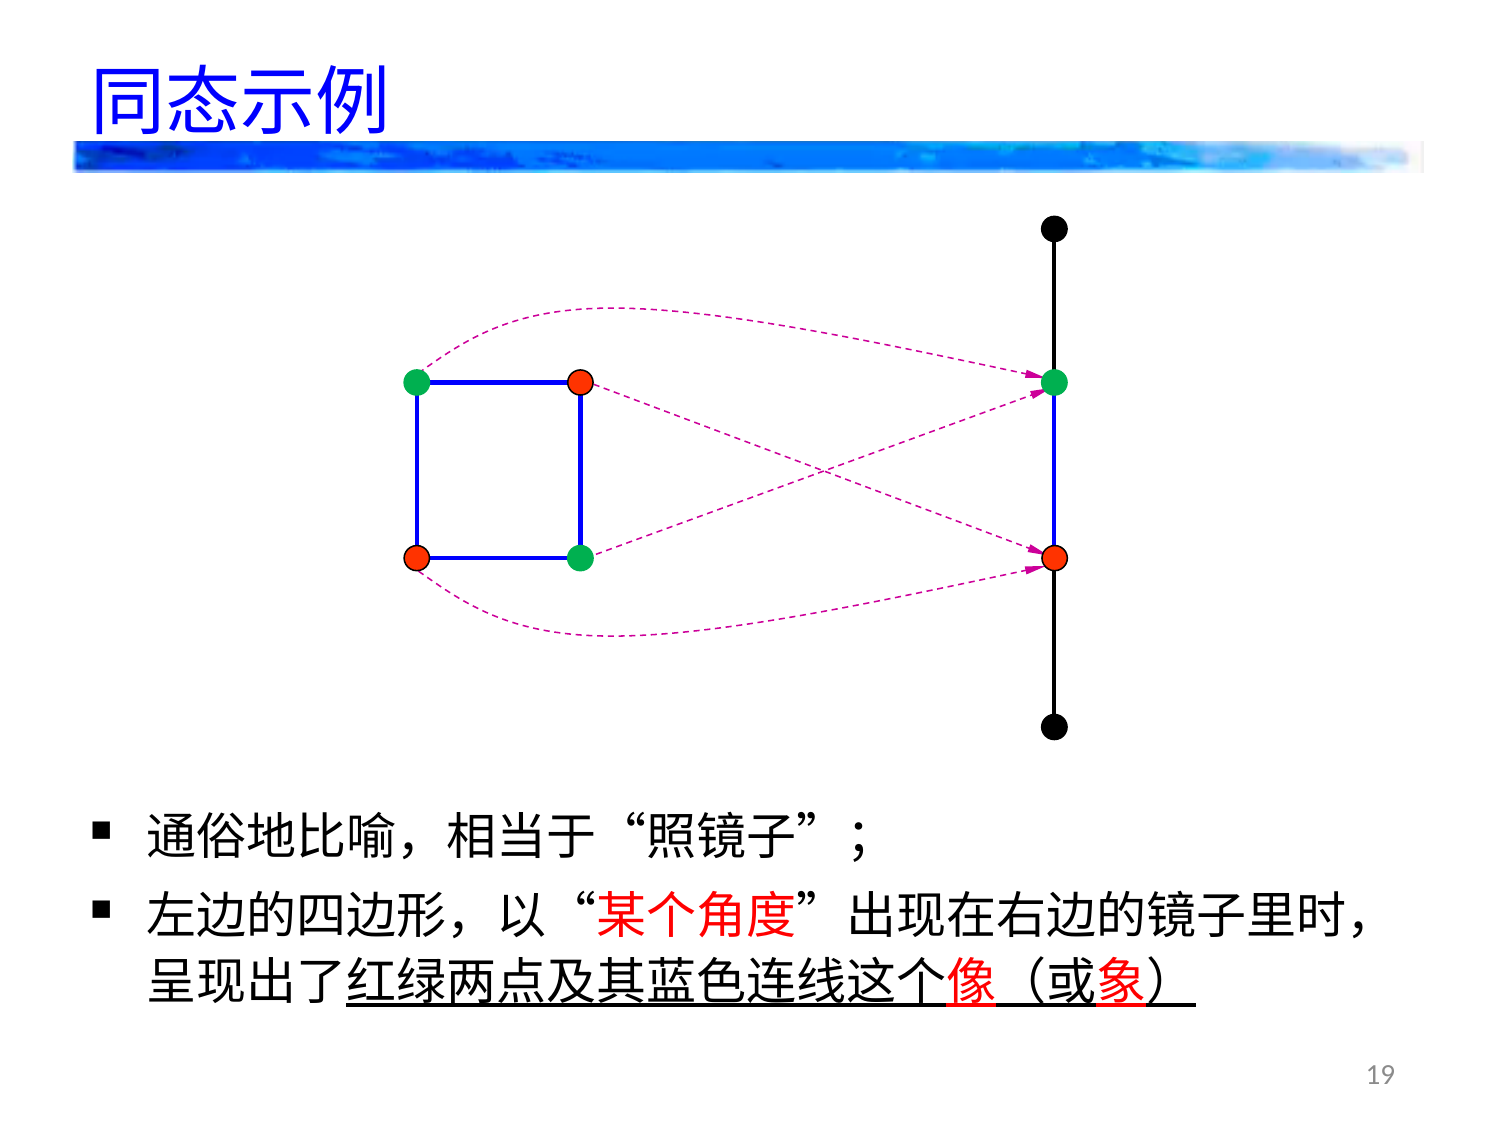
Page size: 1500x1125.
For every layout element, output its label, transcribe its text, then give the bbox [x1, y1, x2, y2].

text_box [403, 216, 1068, 740]
picture [72, 141, 1424, 173]
title 同态示例 [74, 46, 1426, 151]
slide_number 19 [1335, 1042, 1425, 1103]
list 通俗地比喻，相当于“照镜子”； 左边的四边形，以“某个角度”出现在右边的镜子里时，呈现出了红绿两点及其蓝色连线这个像（或象） [74, 791, 1415, 1021]
